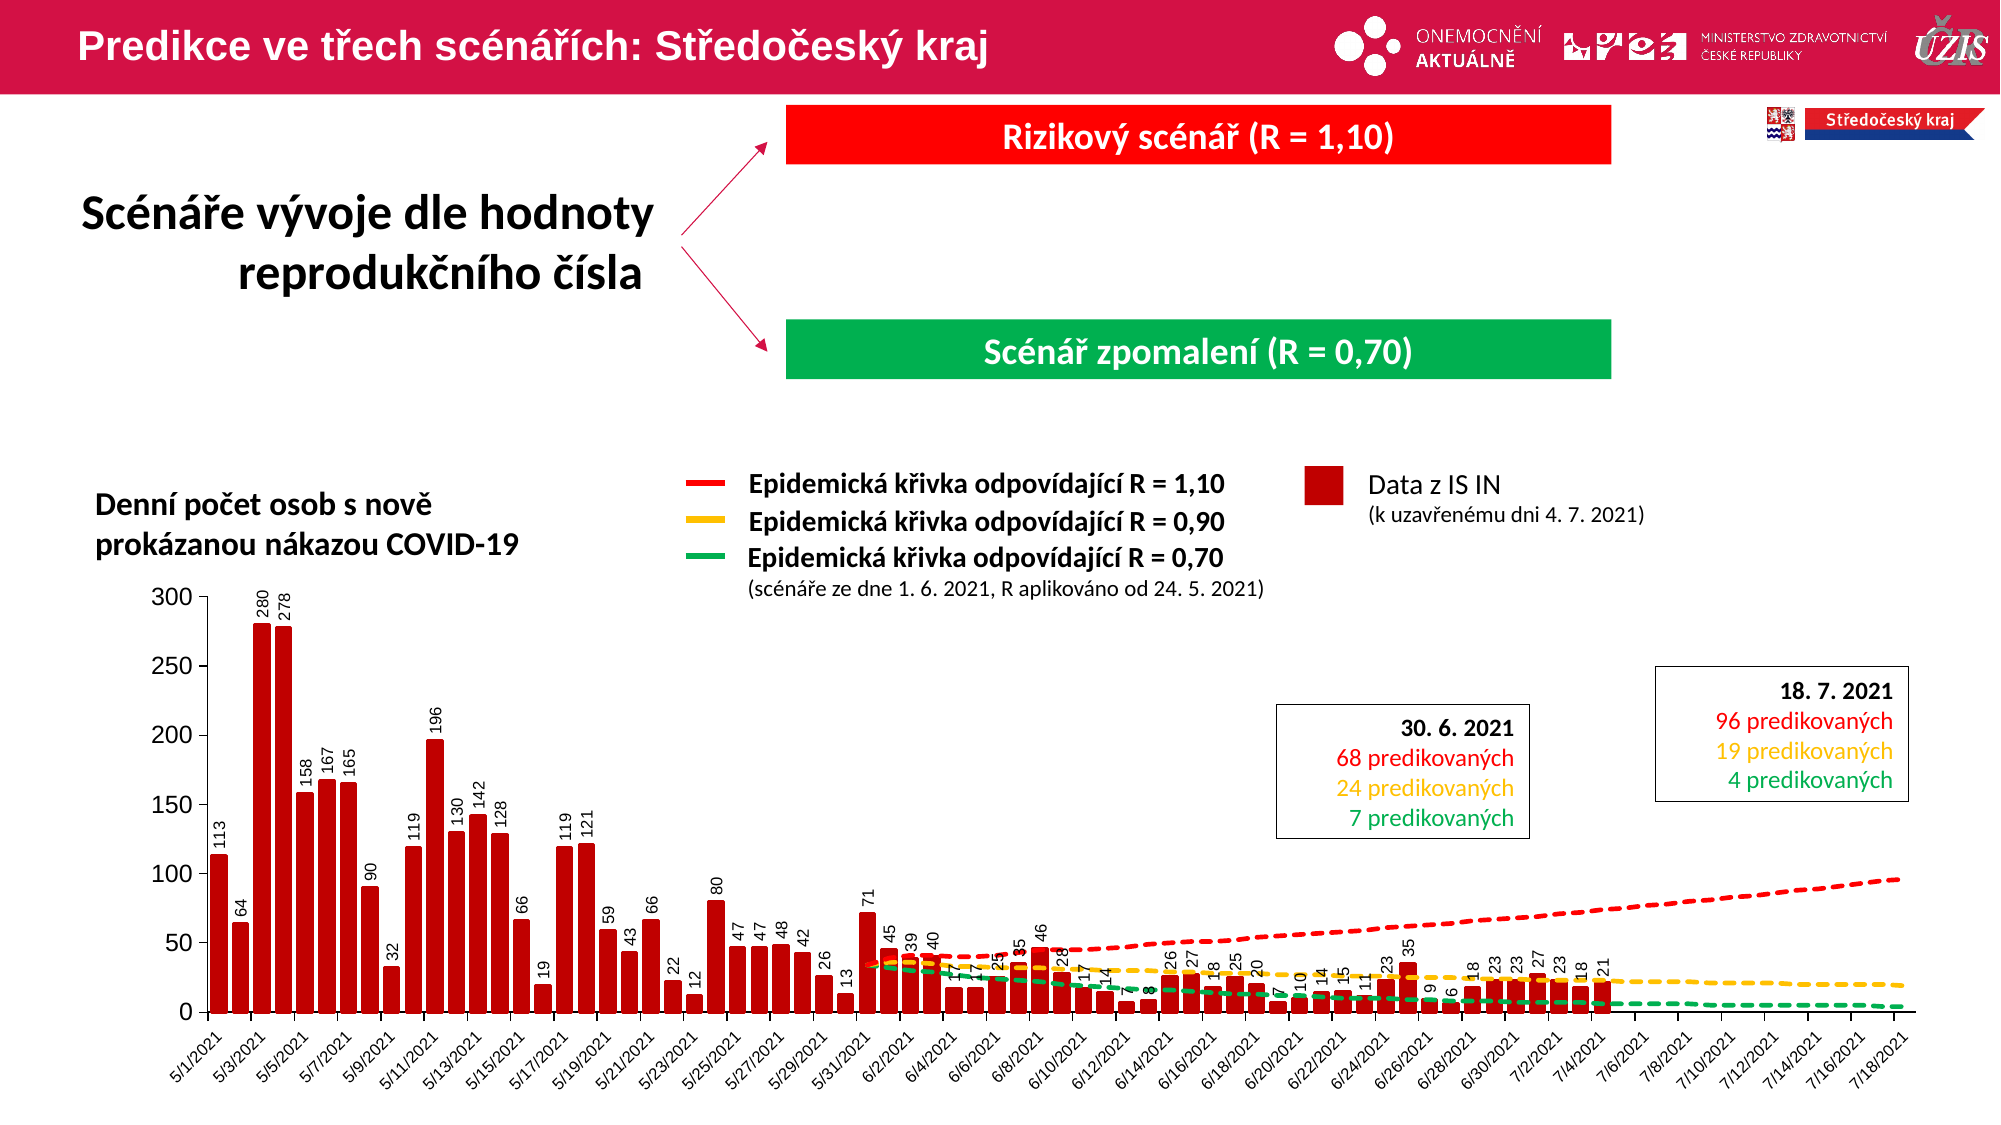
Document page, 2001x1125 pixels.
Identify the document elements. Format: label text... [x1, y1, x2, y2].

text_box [681, 141, 768, 236]
text_box (k uzavřenému dni 4. 7. 2021) [1353, 492, 1673, 535]
text_box Scénáře vývoje dle hodnoty reprodukčního čísla [35, 172, 670, 307]
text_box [681, 246, 768, 352]
text_box Rizikový scénář (R = 1,10) [786, 104, 1612, 165]
picture [1334, 16, 1542, 76]
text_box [1767, 107, 1985, 143]
picture [1915, 15, 1989, 66]
text_box [1303, 465, 1344, 506]
title Predikce ve třech scénářích: Středočeský kraj [62, 0, 1277, 95]
text_box Scénář zpomalení (R = 0,70) [786, 319, 1612, 380]
text_box Data z IS IN [1353, 457, 1612, 492]
text_box Epidemická křivka odpovídající R = 1,10 [734, 457, 1353, 508]
chart [91, 536, 1954, 1120]
text_box Epidemická křivka odpovídající R = 0,70 (scénáře ze dne 1. 6. 2021, R aplikováno od 24. 5. 2021) [732, 531, 1367, 536]
text_box Denní počet osob s nově prokázanou nákazou COVID-19 [80, 475, 568, 570]
text_box Epidemická křivka odpovídající R = 0,90 [734, 494, 1249, 531]
picture [1563, 31, 1888, 60]
